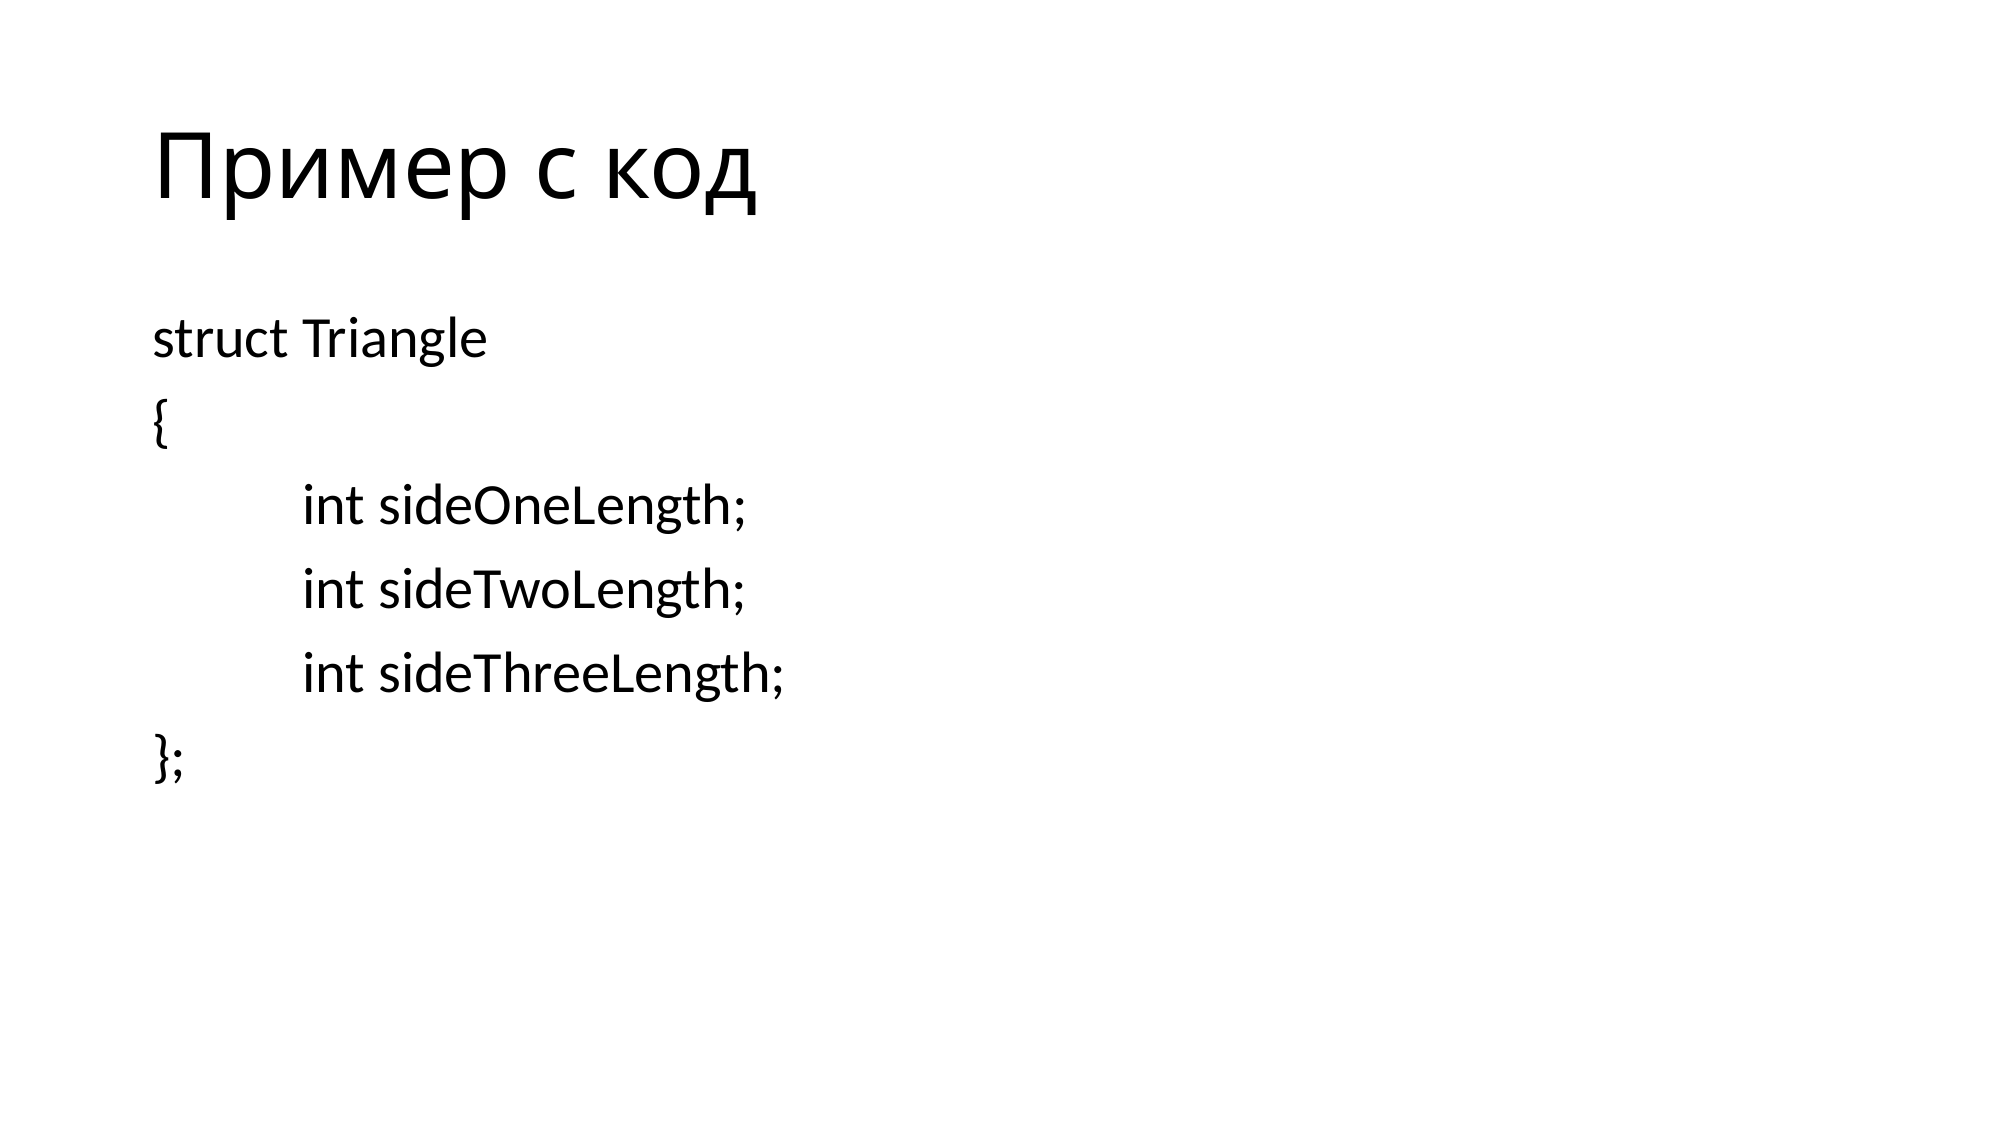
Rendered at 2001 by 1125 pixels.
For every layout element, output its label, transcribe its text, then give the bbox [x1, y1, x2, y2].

title Пример с код [137, 59, 1863, 278]
list struct Triangle { int sideOneLength; int sideTwoLength; int sideThreeLength; }; [137, 299, 1863, 1014]
